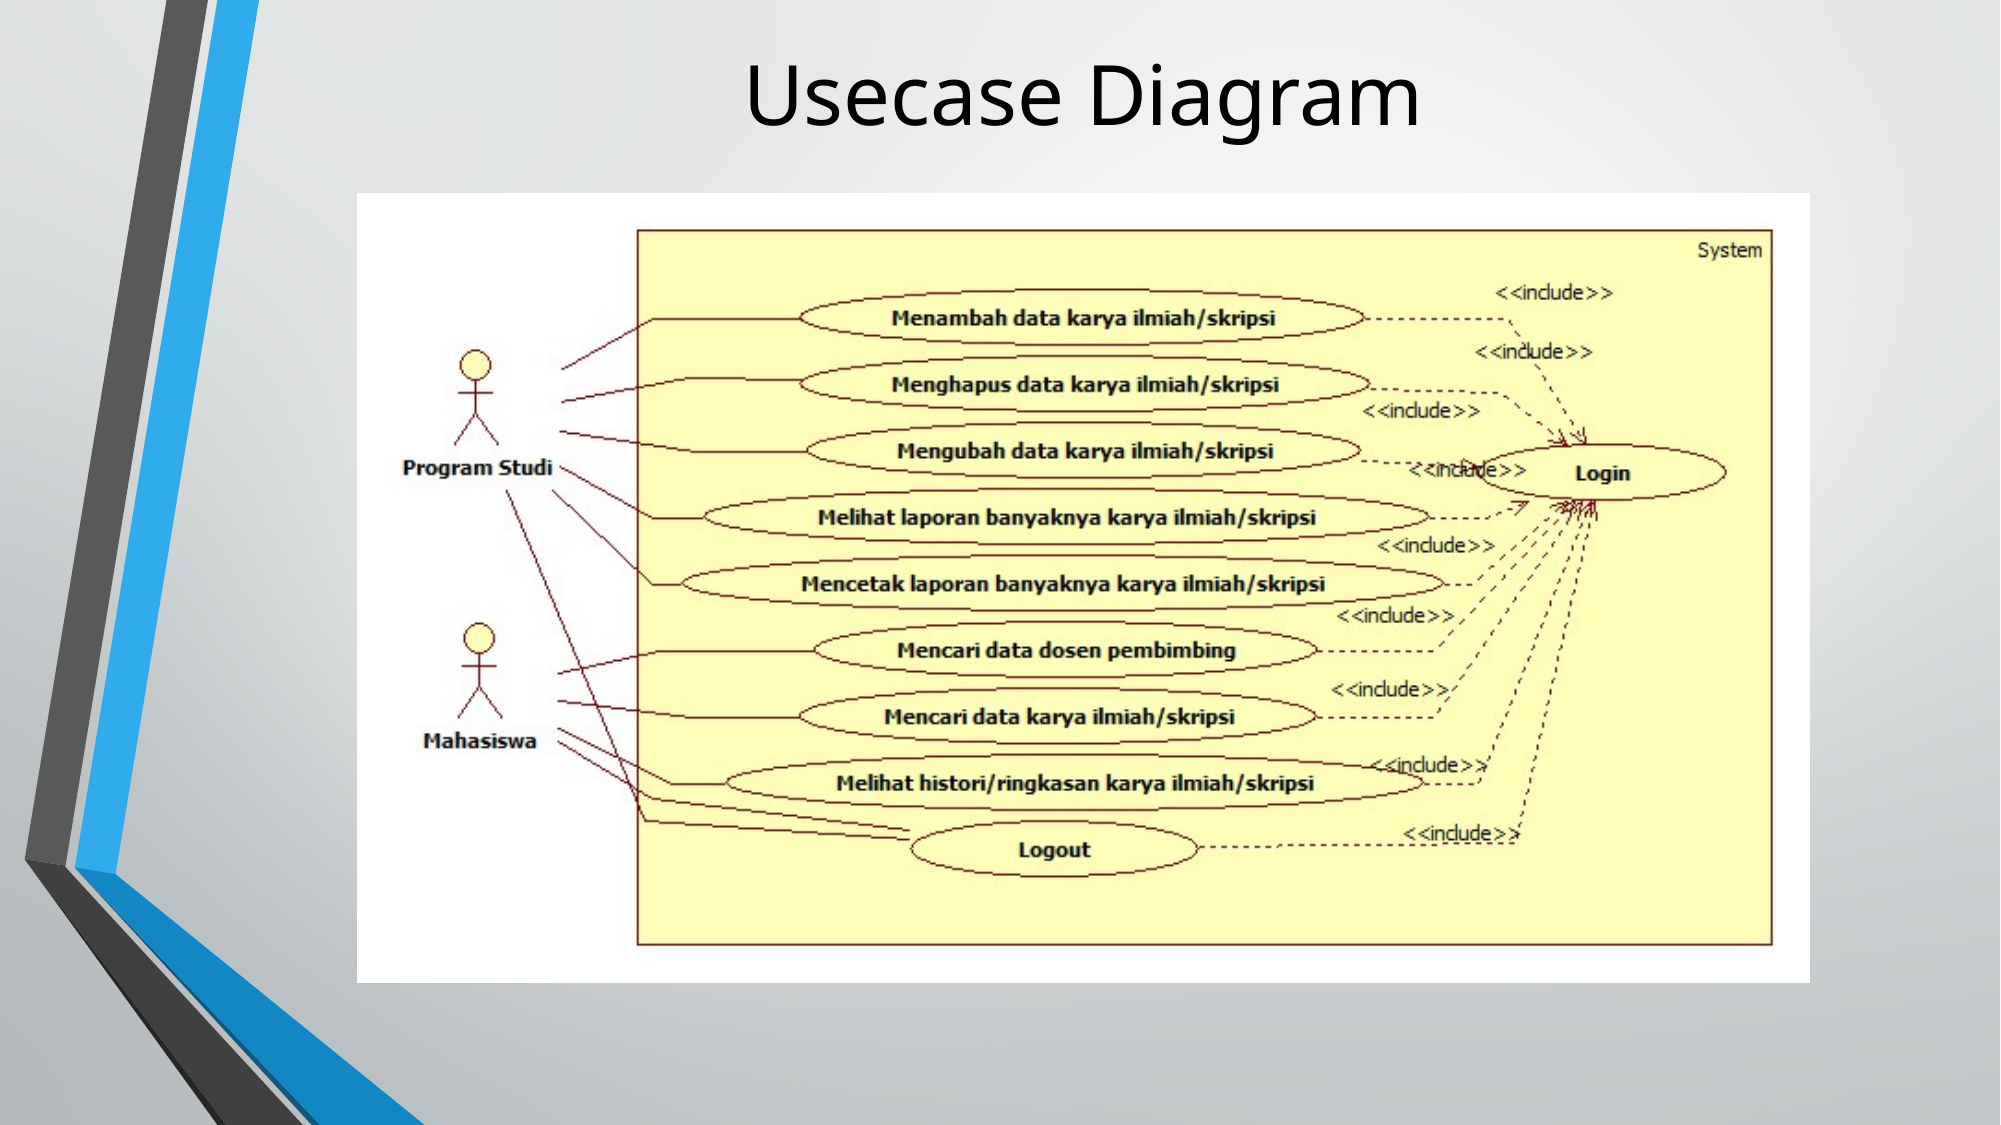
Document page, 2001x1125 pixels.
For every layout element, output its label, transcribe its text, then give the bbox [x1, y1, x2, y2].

picture [357, 193, 1810, 983]
title Usecase Diagram [261, 0, 1906, 236]
